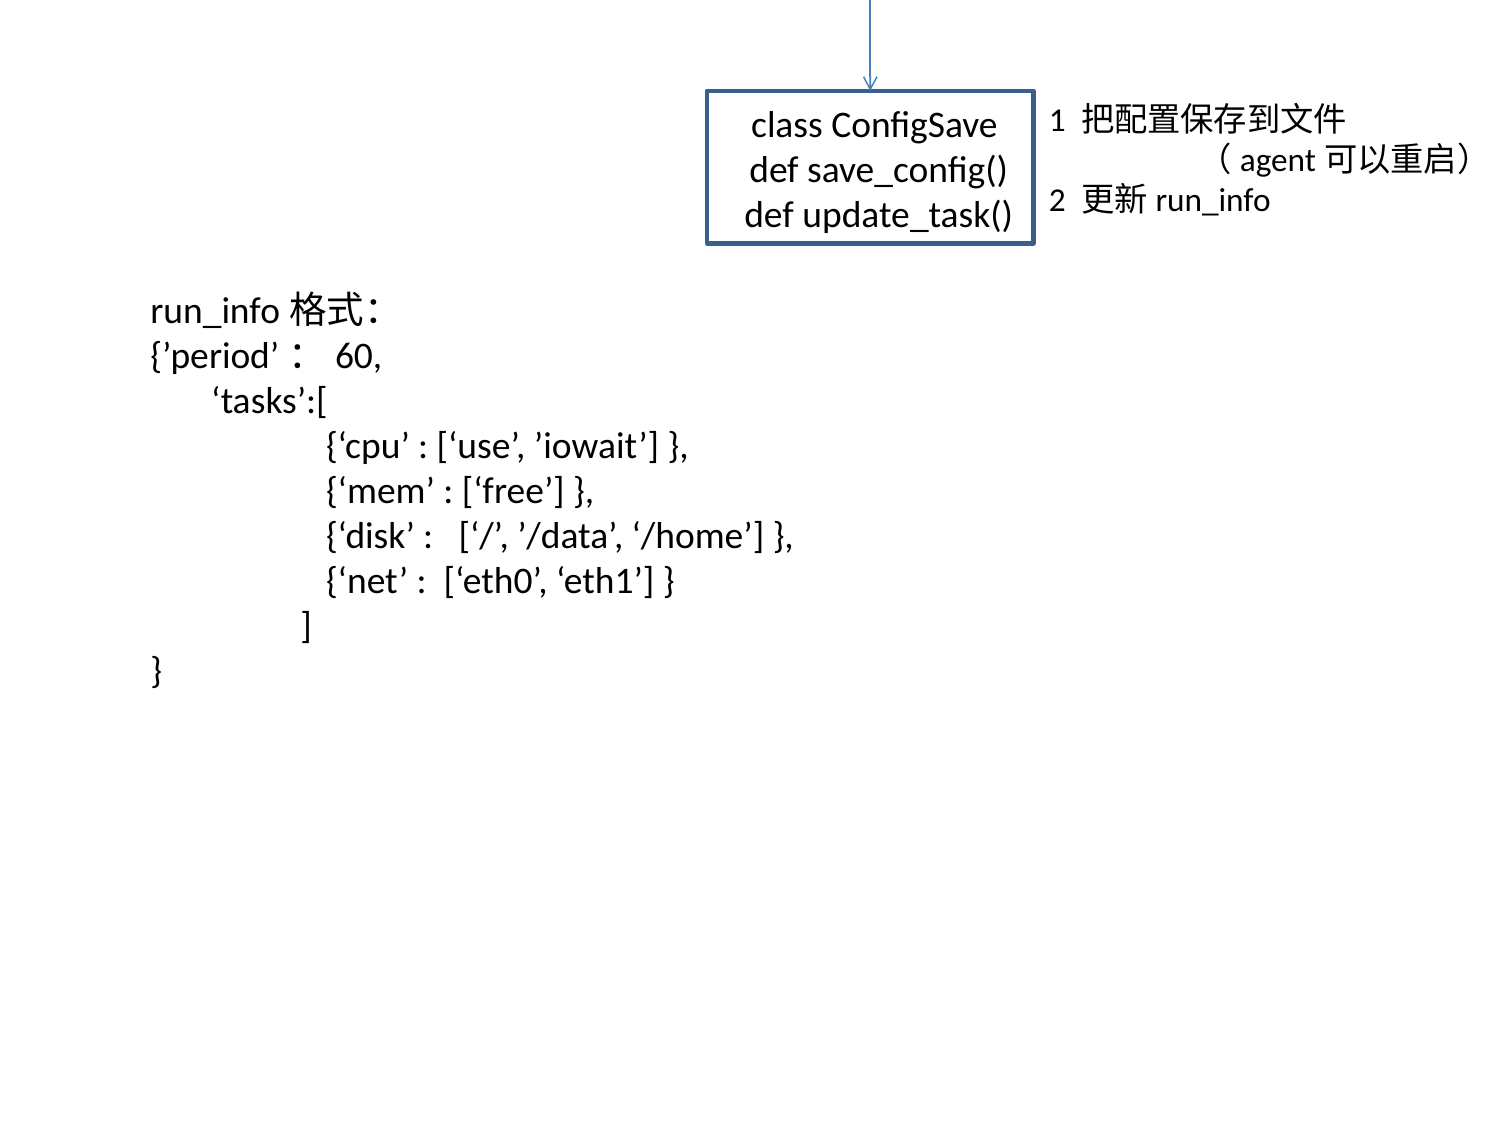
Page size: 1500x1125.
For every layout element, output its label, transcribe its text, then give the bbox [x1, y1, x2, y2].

text_box 1 把配置保存到文件 （agent可以重启） 2 更新run_info [1034, 90, 1500, 226]
text_box run_info格式： {’period’：60, ‘tasks’:[ {‘cpu’ : [‘use’, ’iowait’] }, {‘mem’ : [‘free’] }, {‘disk’ : [‘/’, ’/data’, ‘/home’] }, {‘net’ : [‘eth0’, ‘eth1’] } ] } [135, 278, 831, 699]
text_box class ConfigSave def save_config() def update_task() [705, 89, 1036, 246]
